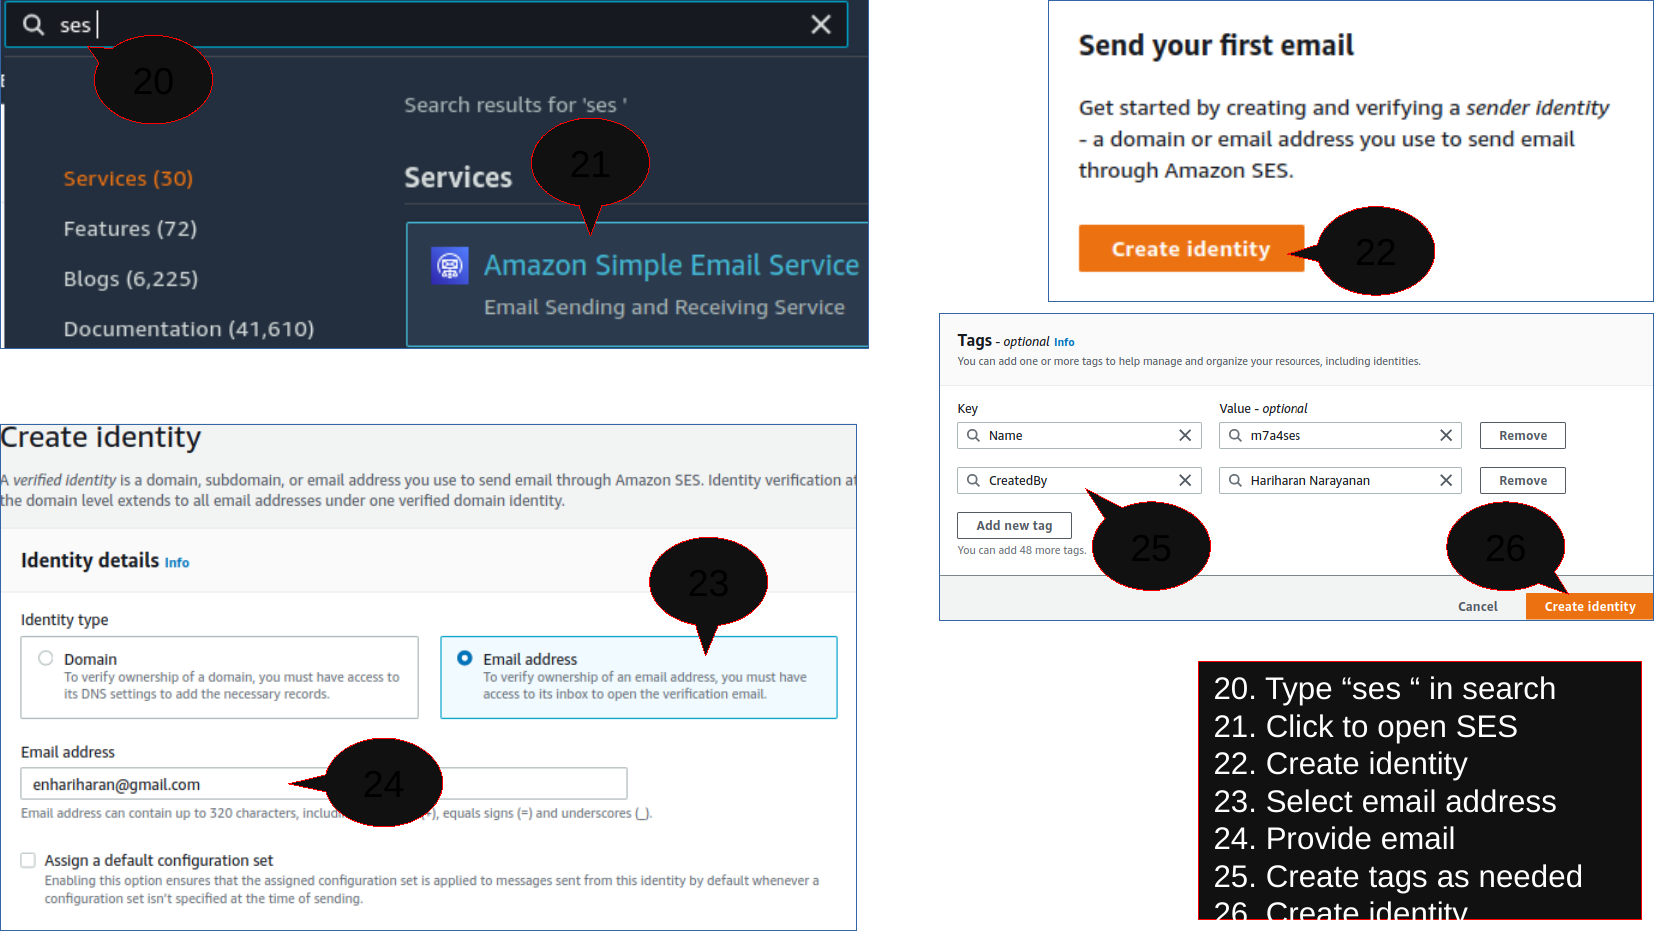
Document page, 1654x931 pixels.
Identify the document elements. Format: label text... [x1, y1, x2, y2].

picture [939, 313, 1654, 621]
text_box 20. Type “ses “ in search 21. Click to open SES 22. Create identity 23. Select email address 24. Provide email 25. Create tags as needed 26. Create identity [1198, 661, 1642, 920]
picture [0, 0, 869, 349]
picture [0, 423, 857, 931]
picture [1048, 0, 1654, 302]
